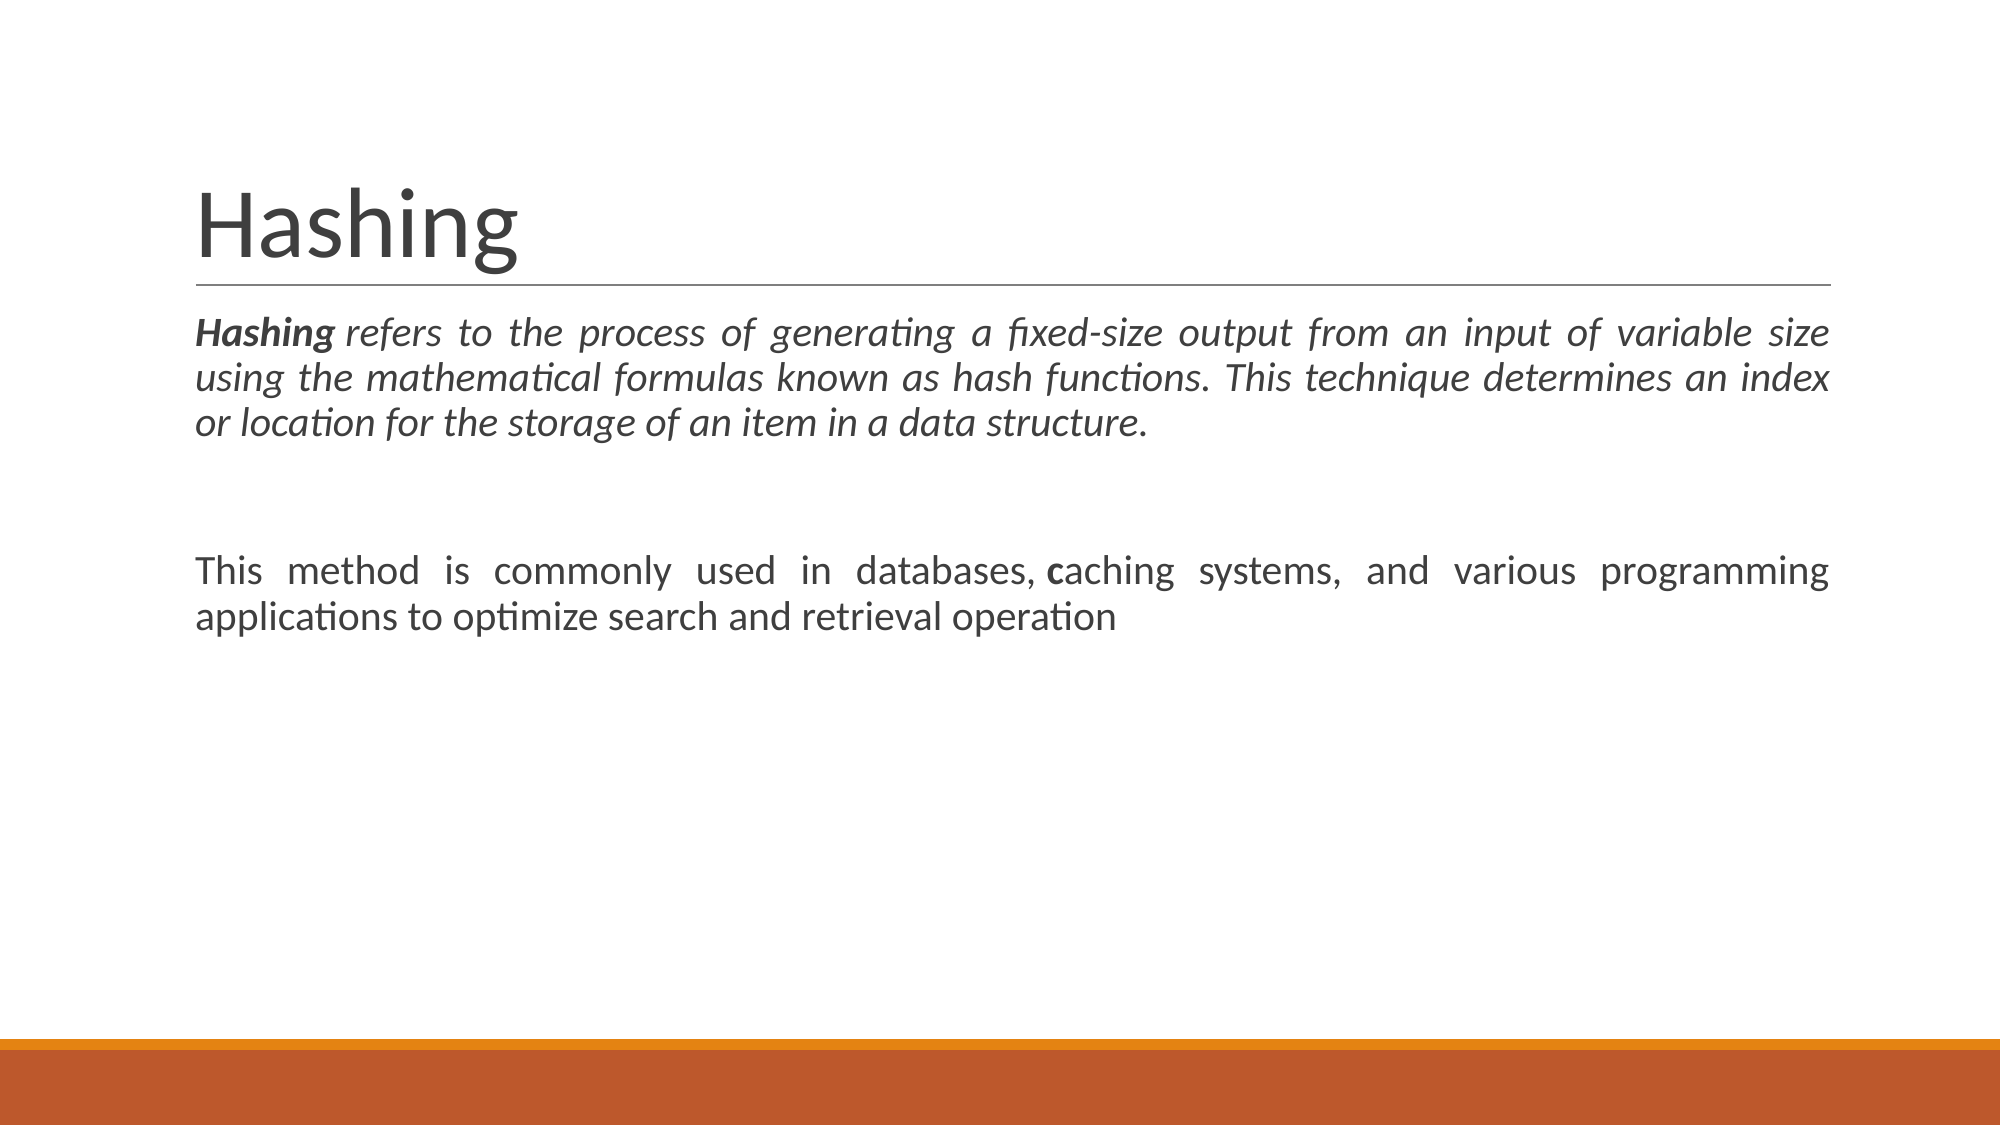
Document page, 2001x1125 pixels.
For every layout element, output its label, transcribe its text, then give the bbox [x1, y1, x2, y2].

list Hashing refers to the process of generating a fixed-size output from an input of variable size using the mathematical formulas known as hash functions. This technique determines an index or location for the storage of an item in a data structure. This method is commonly used in databases, caching systems, and various programming applications to optimize search and retrieval operation [180, 302, 1830, 963]
title Hashing [180, 47, 1830, 285]
